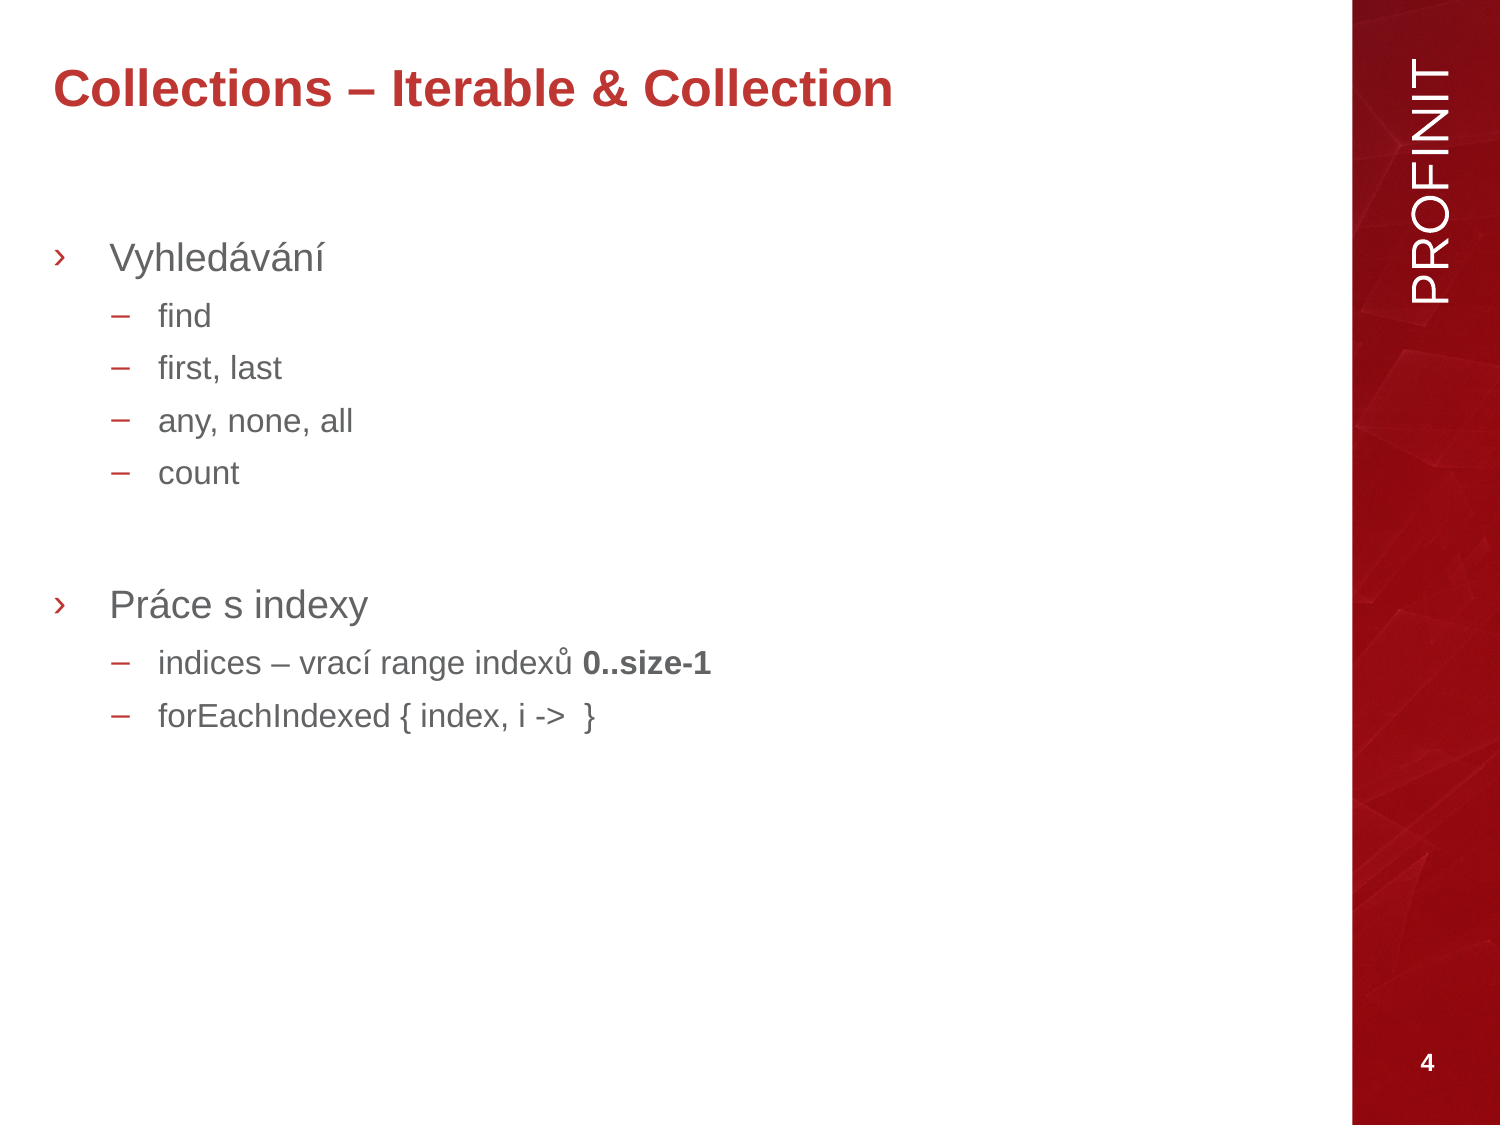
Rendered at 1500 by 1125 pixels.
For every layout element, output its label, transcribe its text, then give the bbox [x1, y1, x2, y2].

title Collections – Iterable & Collection [53, 54, 1294, 173]
picture [1352, 0, 1500, 1125]
list Vyhledávání find first, last any, none, all count Práce s indexy indices – vrací range indexů 0..size-1 forEachIndexed { index, i -> } [53, 231, 1294, 1071]
